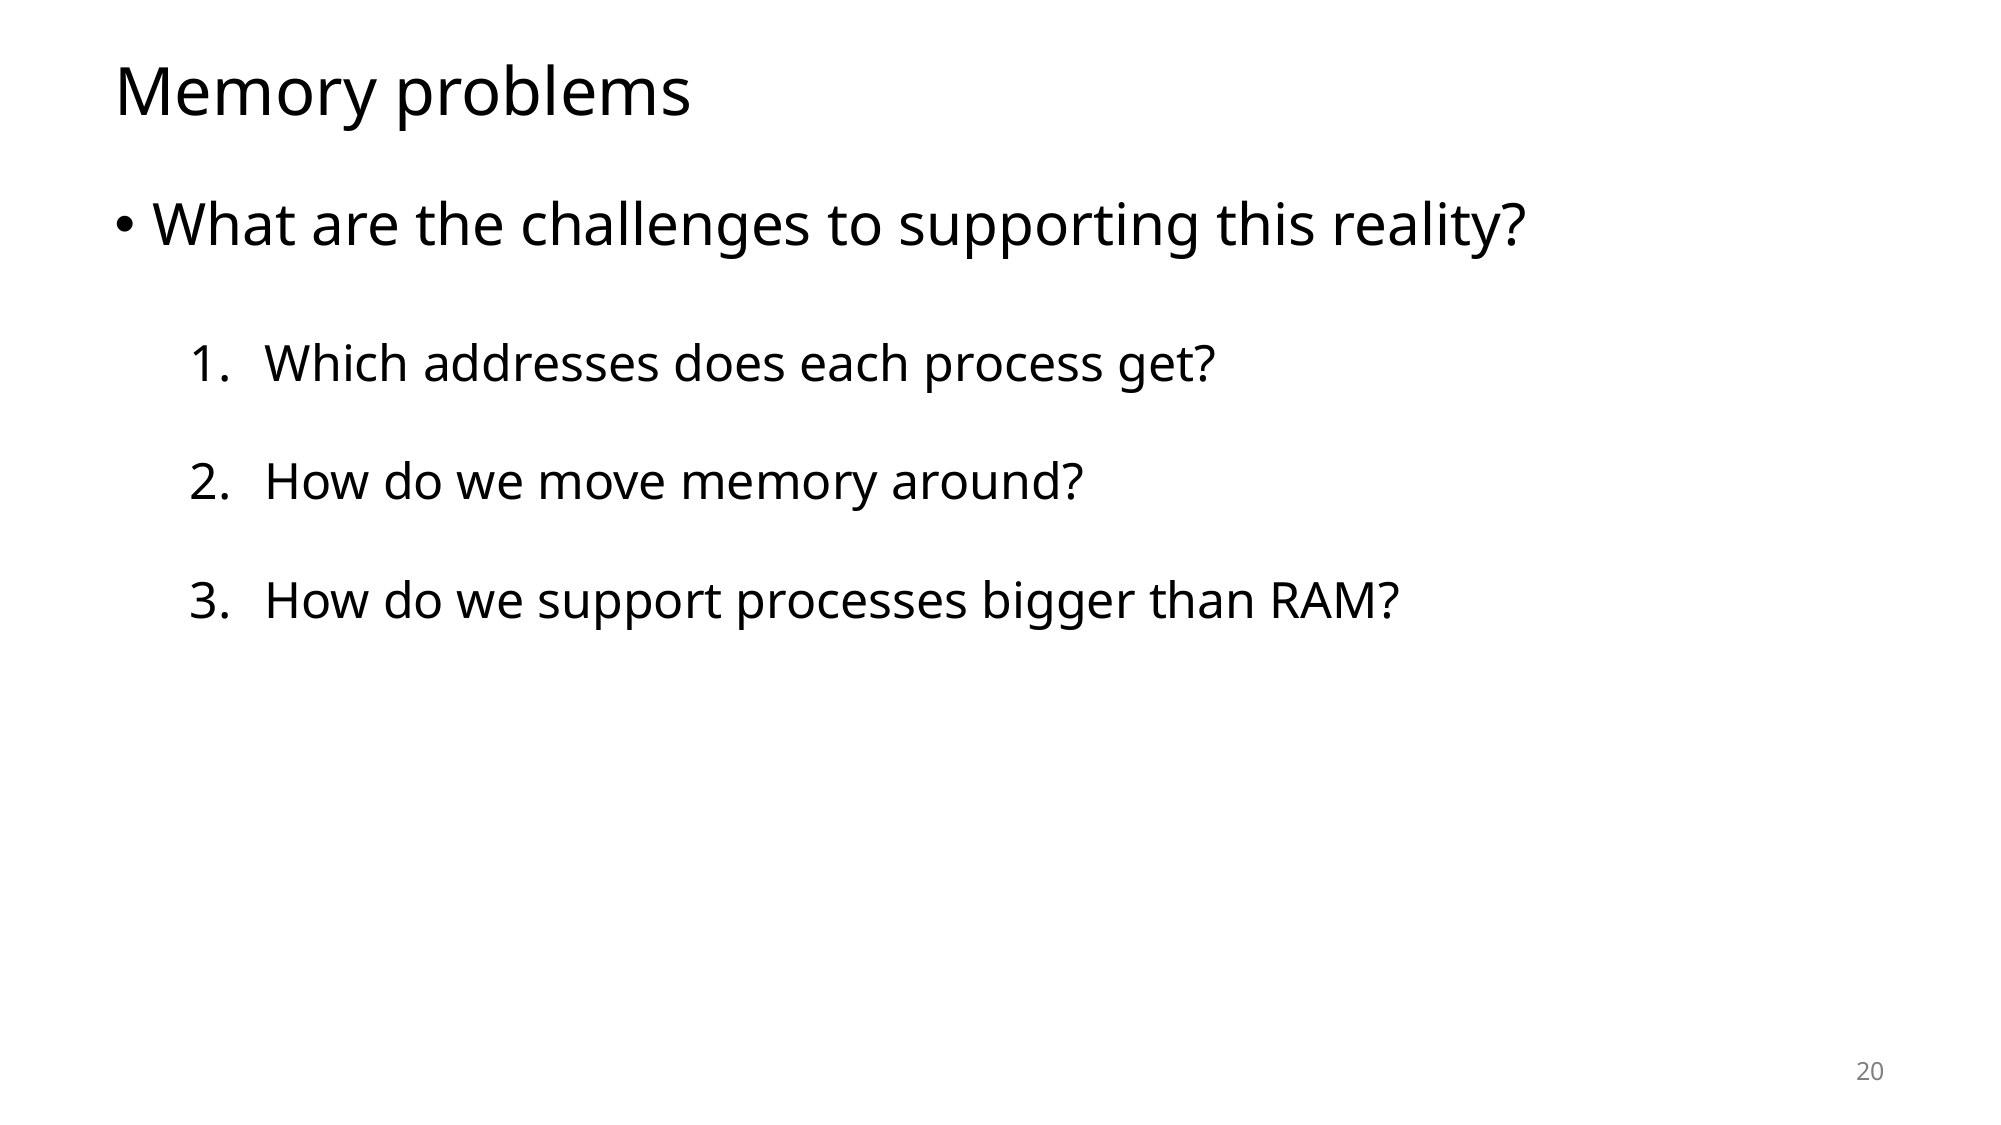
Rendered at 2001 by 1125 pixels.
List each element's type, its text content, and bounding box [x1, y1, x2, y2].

slide_number 20 [1749, 1042, 1900, 1103]
title Memory problems [99, 37, 1900, 150]
list What are the challenges to supporting this reality? Which addresses does each process get? How do we move memory around? How do we support processes bigger than RAM? [99, 187, 1900, 1013]
